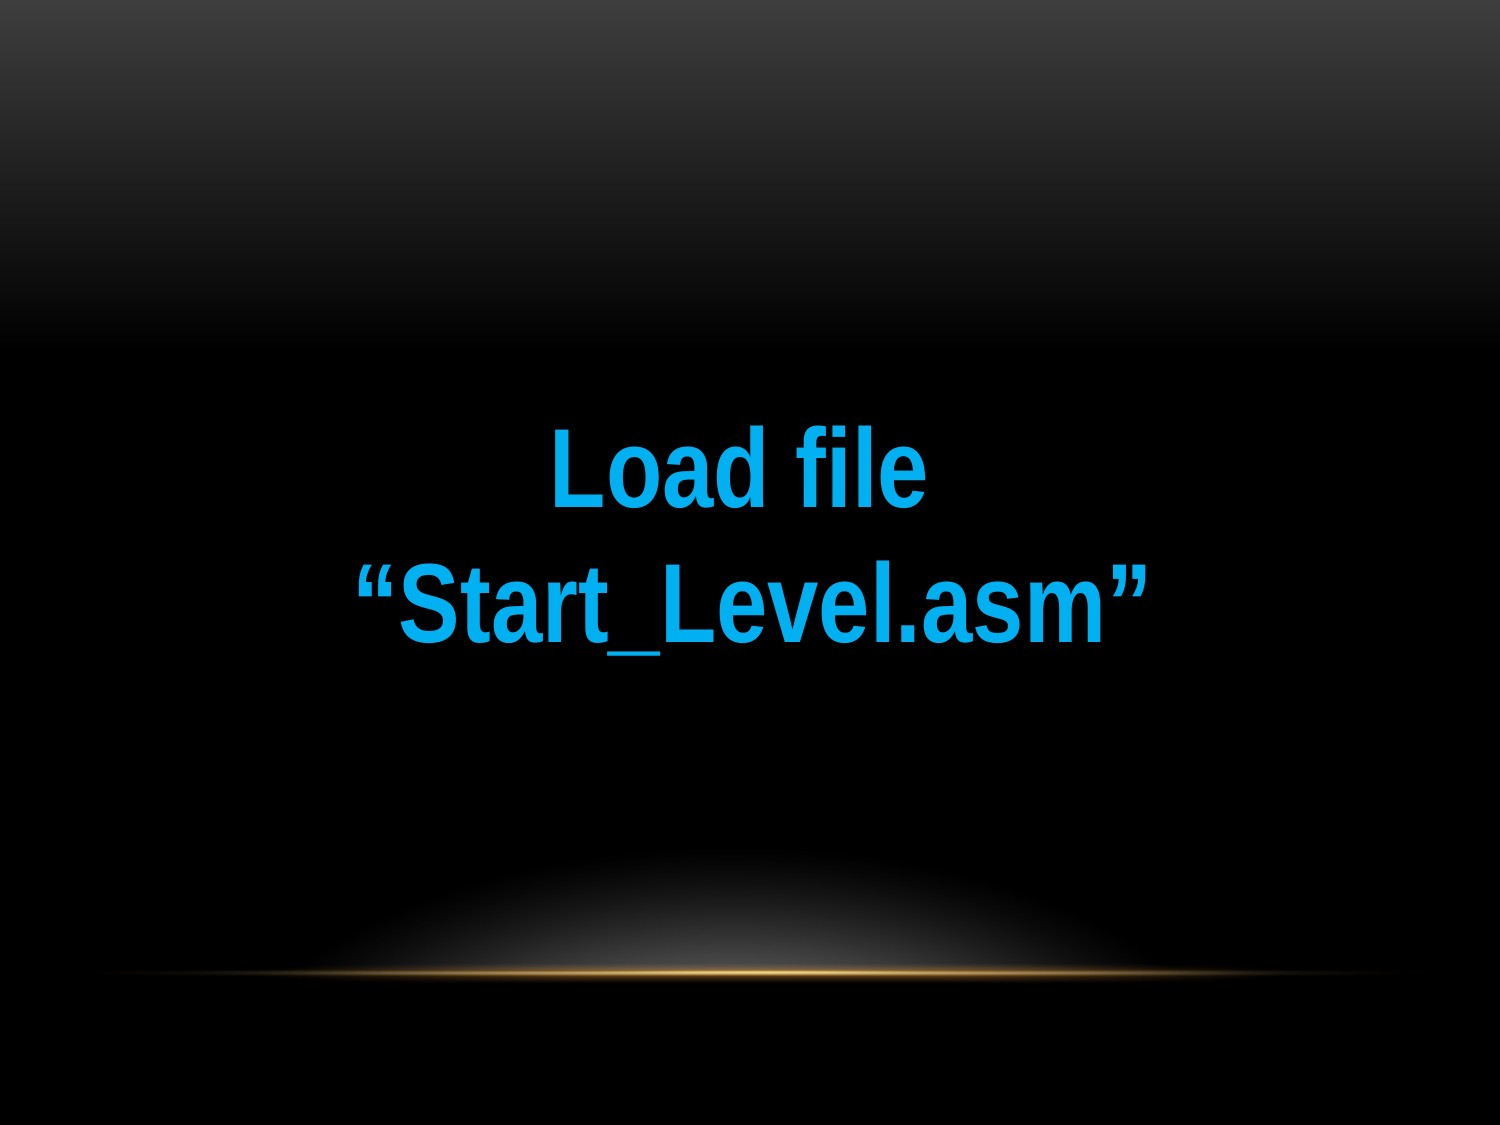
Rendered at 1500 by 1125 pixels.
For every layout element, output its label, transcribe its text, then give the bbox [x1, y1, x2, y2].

picture [0, 0, 1500, 1125]
text_box Load file “Start_Level.asm” [337, 387, 1168, 673]
